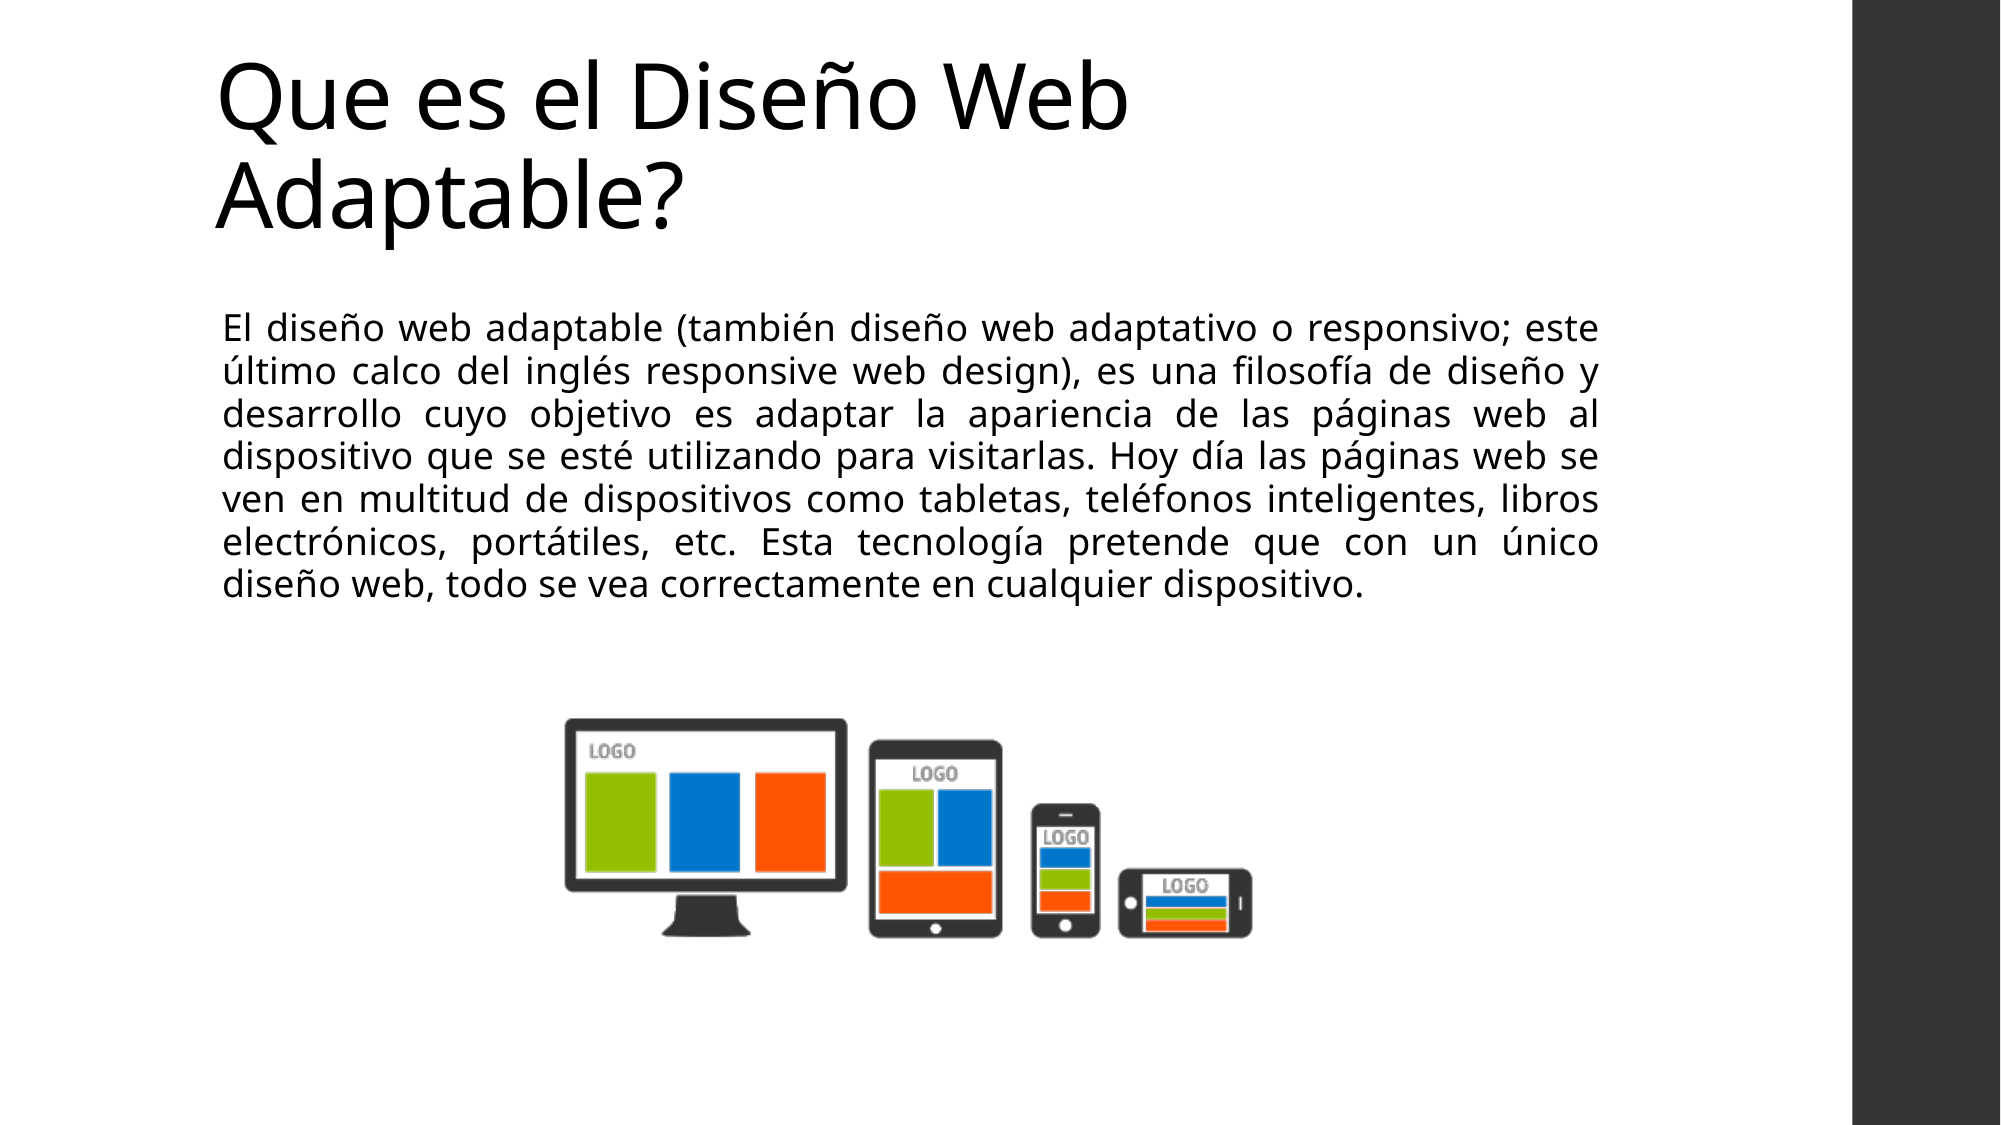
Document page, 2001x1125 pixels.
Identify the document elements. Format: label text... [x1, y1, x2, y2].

title Que es el Diseño Web Adaptable? [199, 38, 1624, 256]
picture [511, 656, 1313, 978]
list El diseño web adaptable (también diseño web adaptativo o responsivo; este último calco del inglés responsive web design), es una filosofía de diseño y desarrollo cuyo objetivo es adaptar la apariencia de las páginas web al dispositivo que se esté utilizando para visitarlas. Hoy día las páginas web se ven en multitud de dispositivos como tabletas, teléfonos inteligentes, libros electrónicos, portátiles, etc. Esta tecnología pretende que con un único diseño web, todo se vea correctamente en cualquier dispositivo. [206, 299, 1617, 1014]
